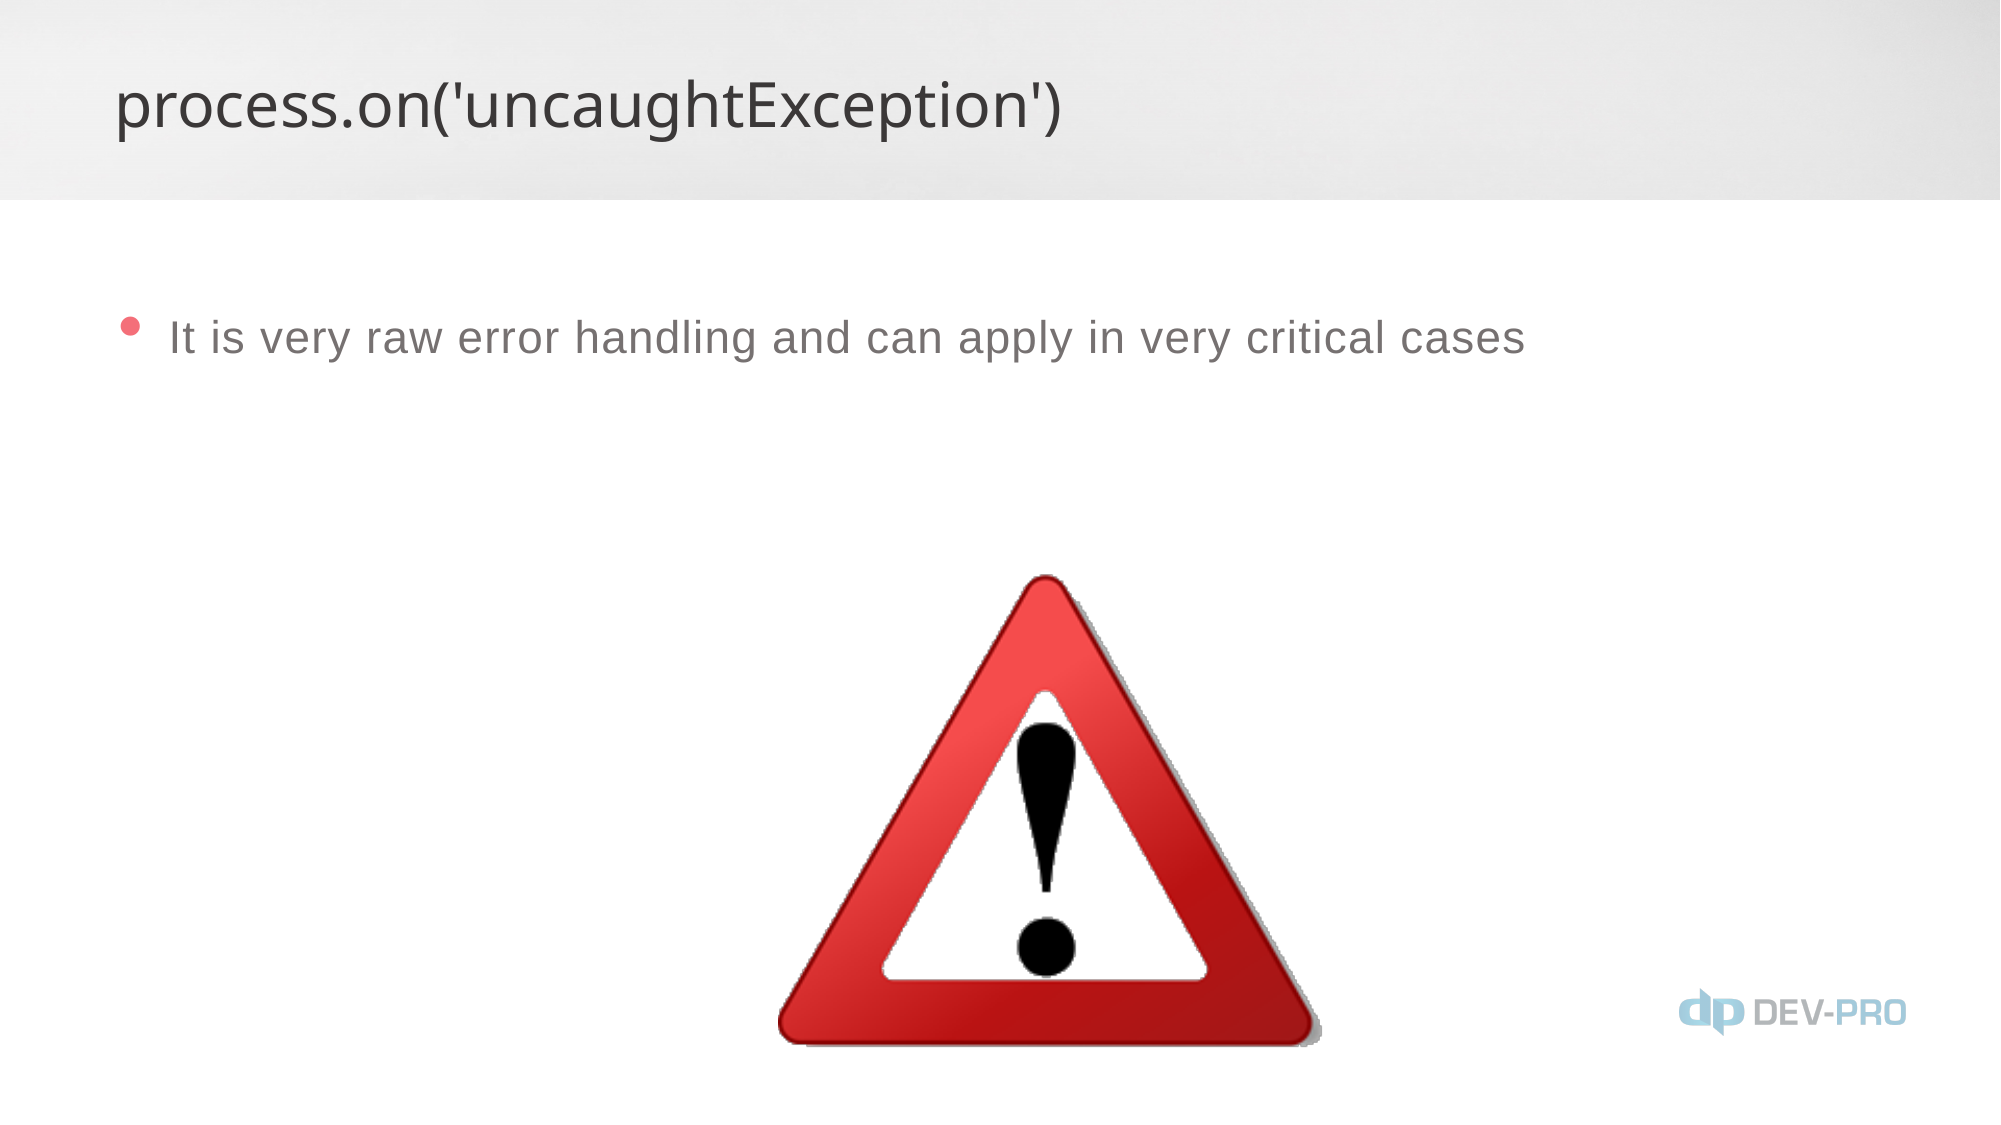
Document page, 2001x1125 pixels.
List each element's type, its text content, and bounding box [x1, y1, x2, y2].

picture [778, 571, 1346, 1068]
picture [0, 0, 2000, 200]
text_box It is very raw error handling and can apply in very critical cases [47, 266, 2000, 371]
picture [1679, 988, 1906, 1036]
